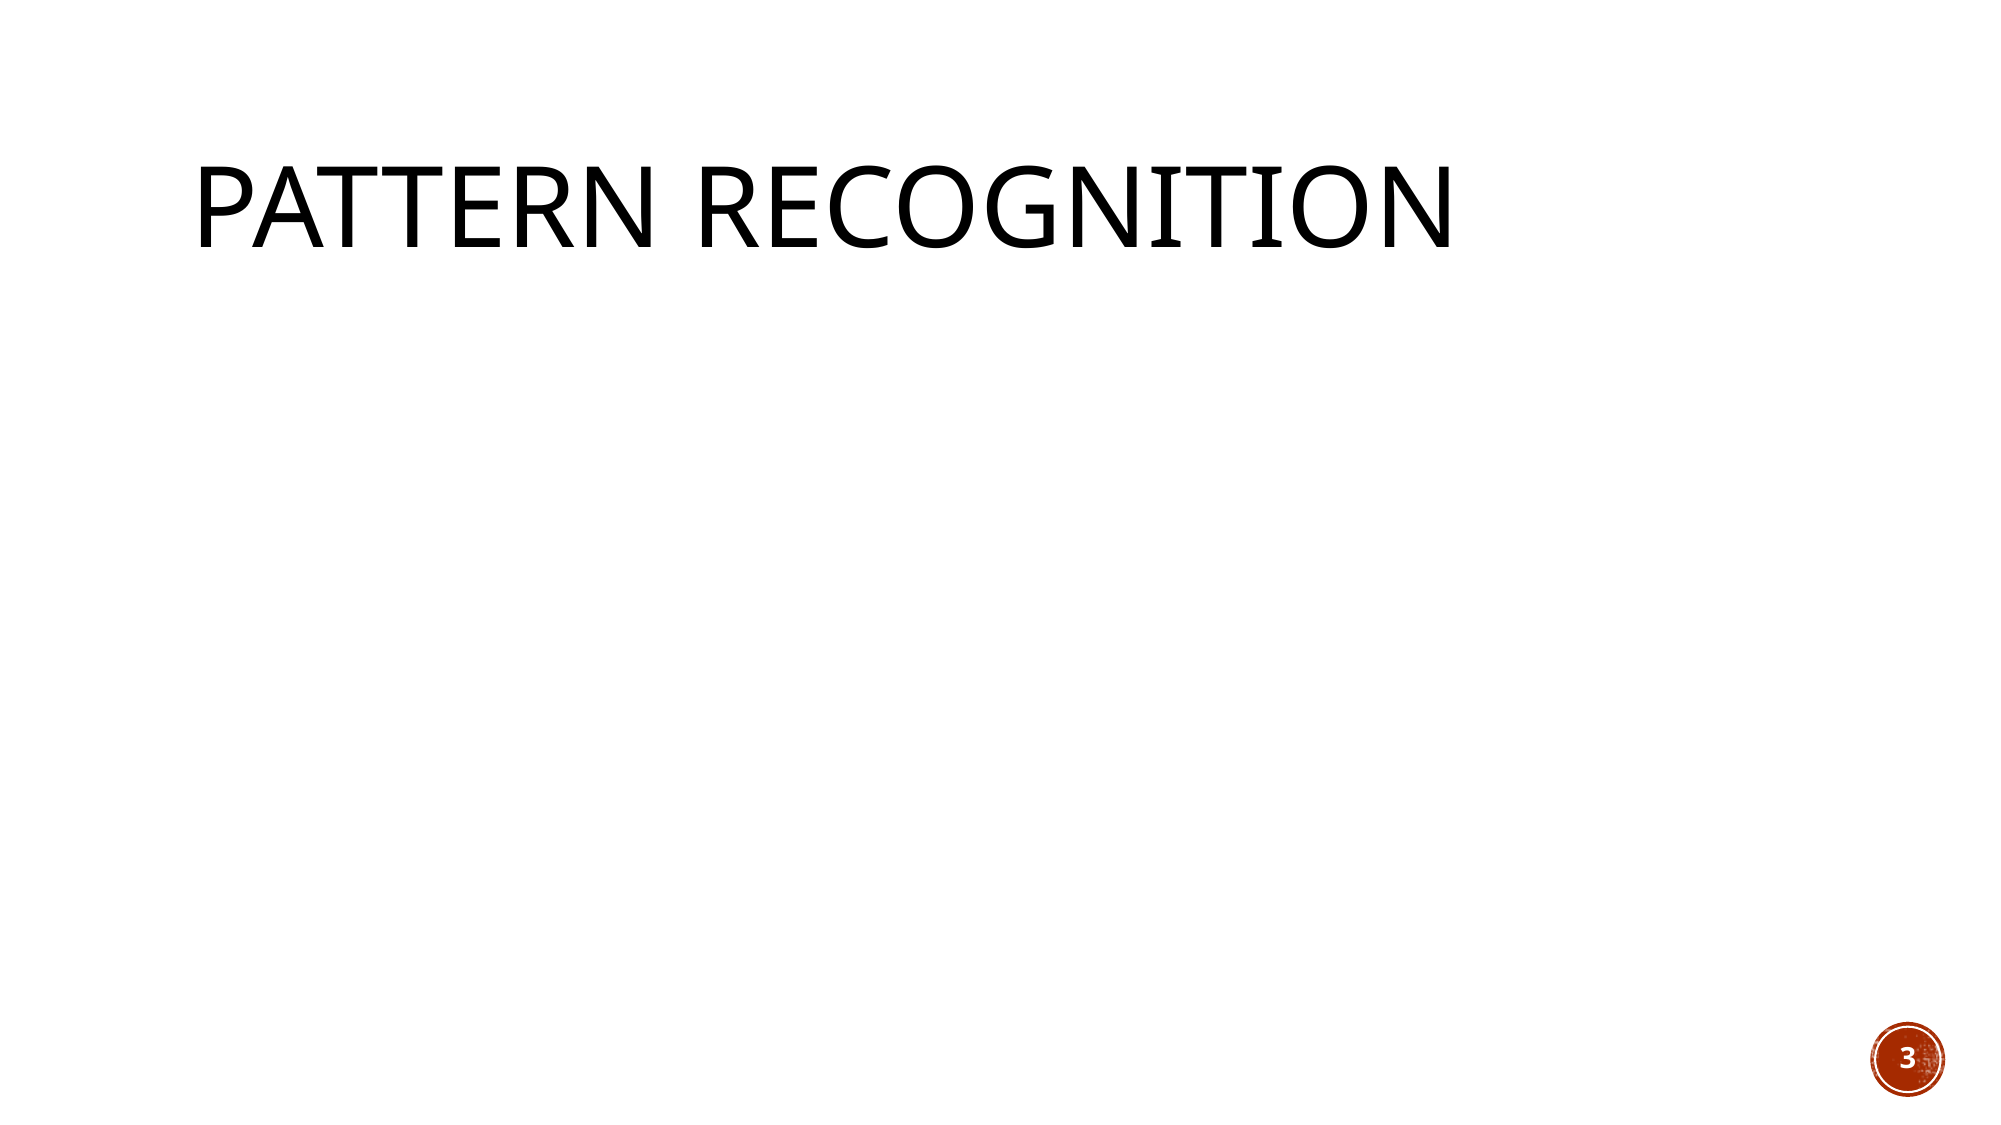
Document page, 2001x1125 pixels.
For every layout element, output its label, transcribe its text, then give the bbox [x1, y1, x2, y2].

slide_number 3 [1855, 1028, 1961, 1089]
title Pattern Recognition [175, 79, 1826, 344]
